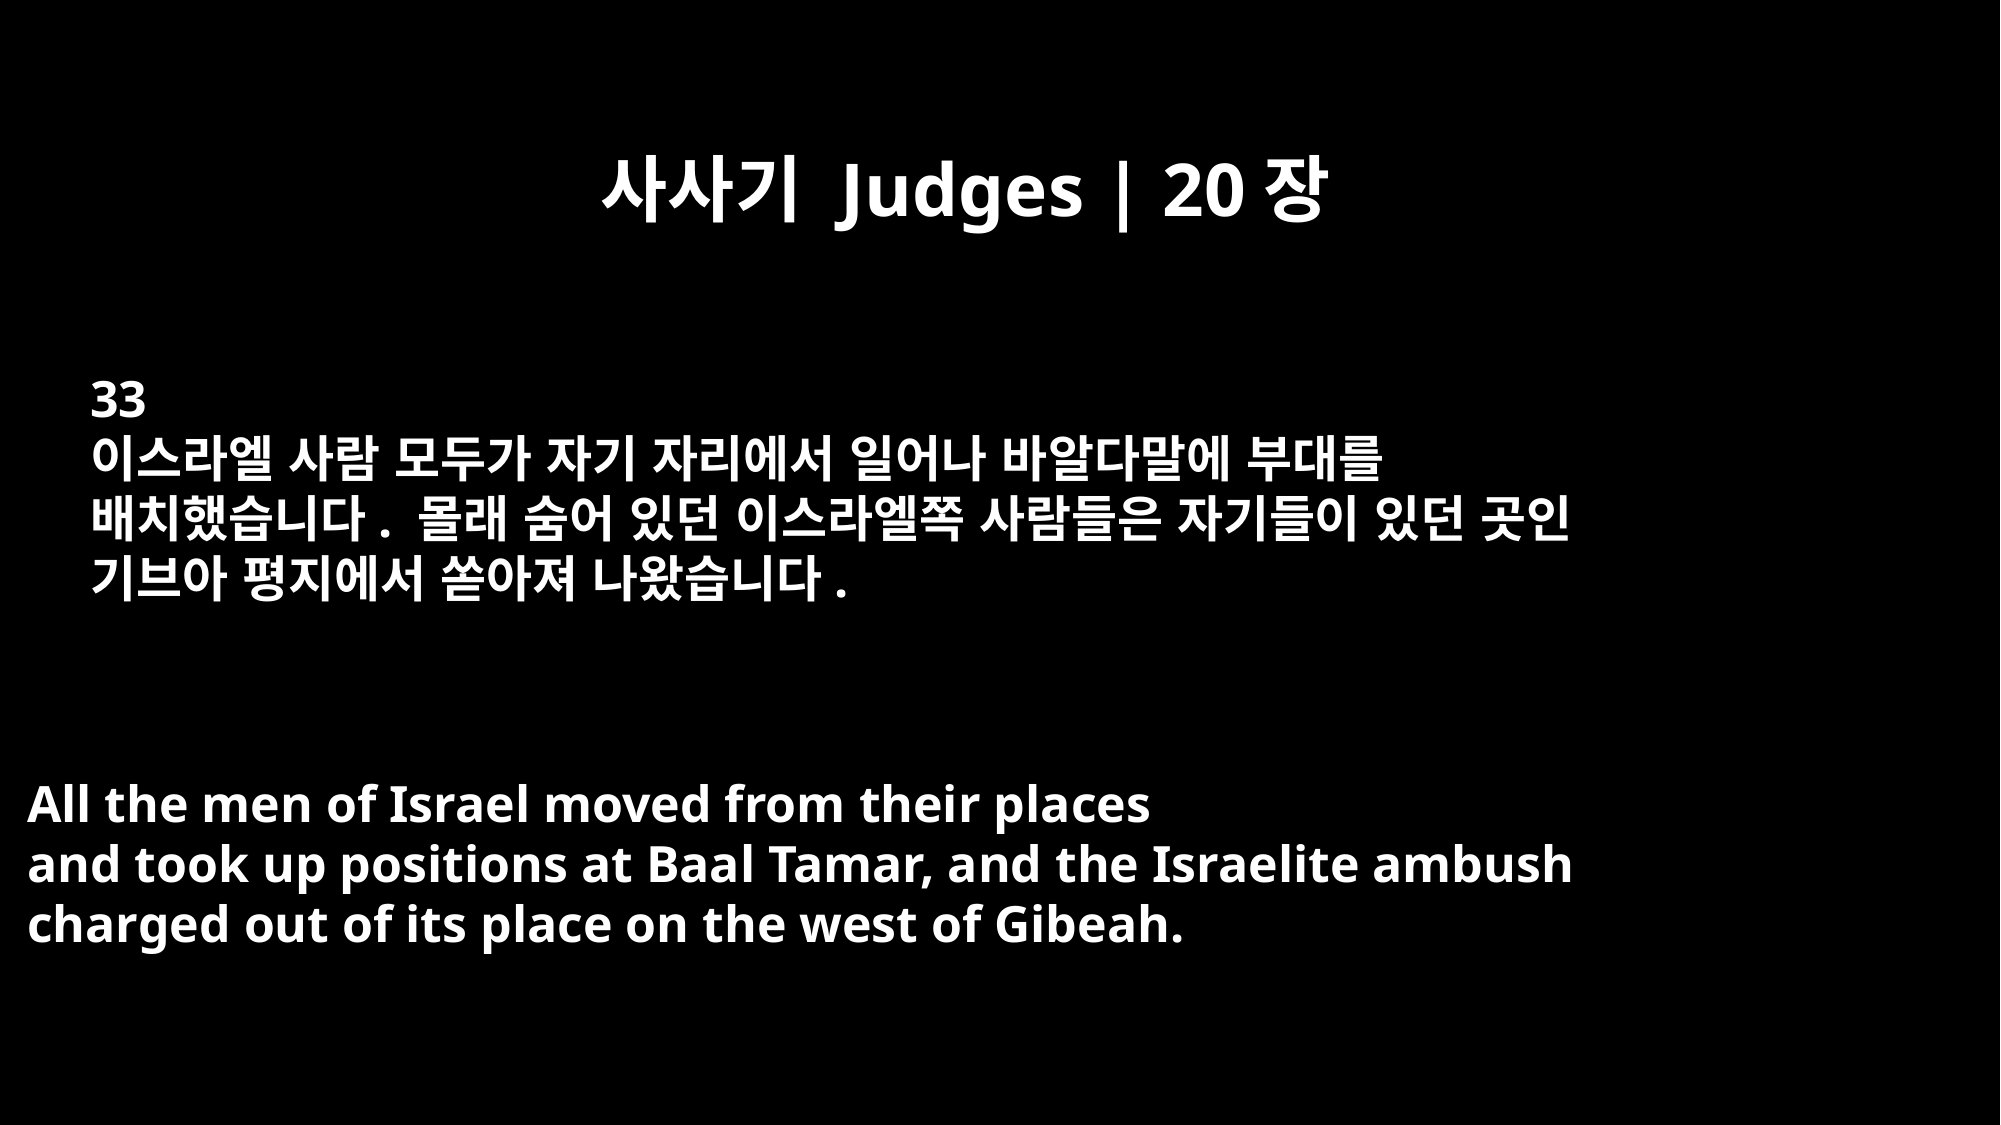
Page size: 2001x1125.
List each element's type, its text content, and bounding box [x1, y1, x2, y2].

text_box 사사기 Judges | 20장 [585, 136, 1347, 239]
text_box 33 이스라엘 사람 모두가 자기 자리에서 일어나 바알다말에 부대를 배치했습니다. 몰래 숨어 있던 이스라엘쪽 사람들은 자기들이 있던 곳인 기브아 평지에서 쏟아져 나왔습니다. [75, 359, 1589, 615]
text_box All the men of Israel moved from their places and took up positions at Baal Tamar, and the Israelite ambush charged out of its place on the west of Gibeah. [12, 764, 1590, 960]
